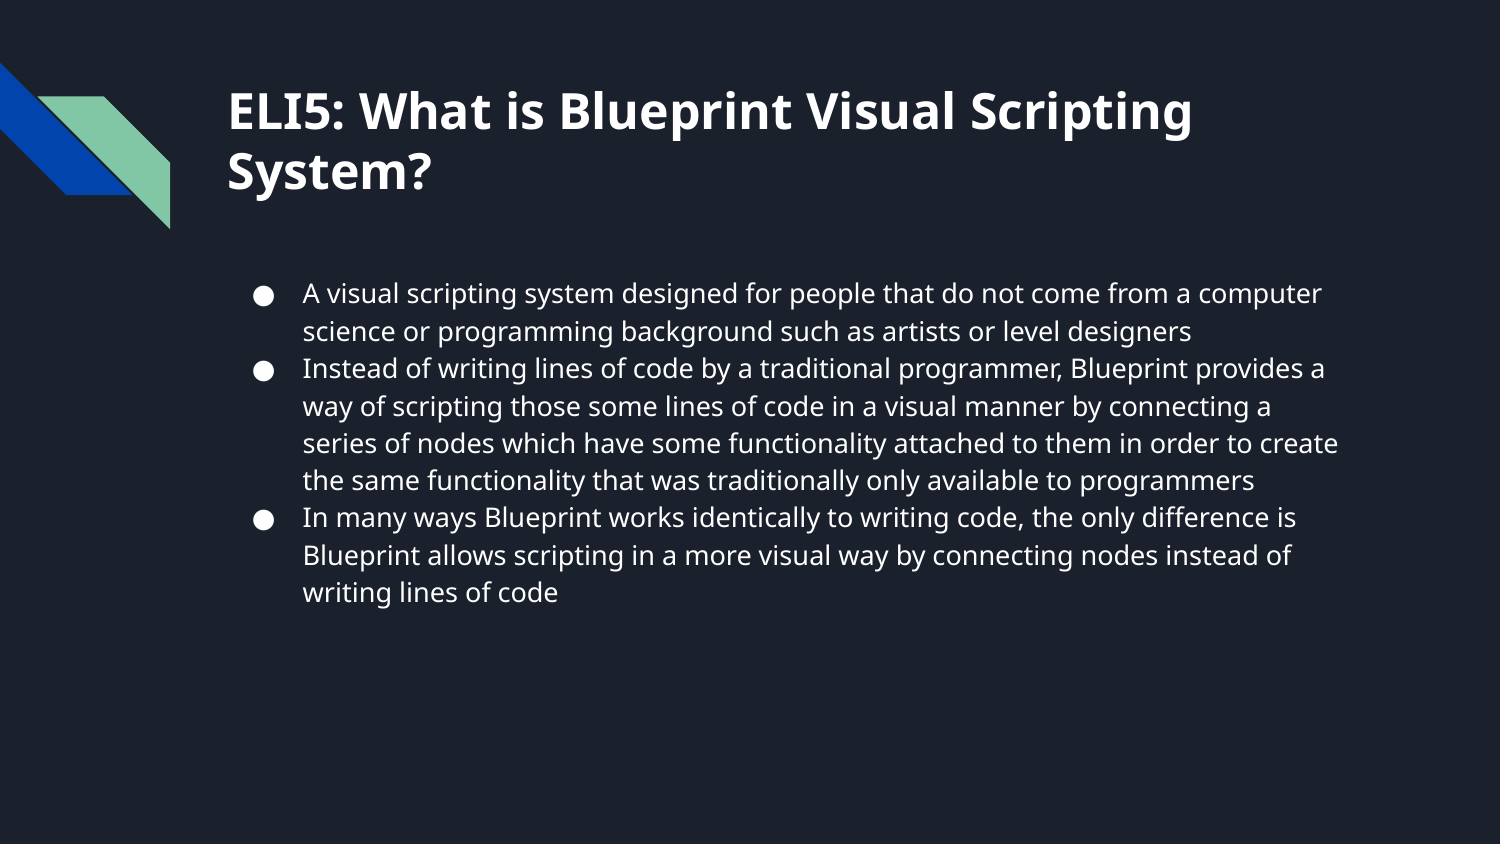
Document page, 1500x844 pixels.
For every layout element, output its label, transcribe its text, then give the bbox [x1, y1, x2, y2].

text_box ELI5: What is Blueprint Visual Scripting System? [212, 64, 1368, 215]
text_box A visual scripting system designed for people that do not come from a computer science or programming background such as artists or level designers Instead of writing lines of code by a traditional programmer, Blueprint provides a way of scripting those some lines of code in a visual manner by connecting a series of nodes which have some functionality attached to them in order to create the same functionality that was traditionally only available to programmers In many ways Blueprint works identically to writing code, the only difference is Blueprint allows scripting in a more visual way by connecting nodes instead of writing lines of code [212, 257, 1368, 735]
